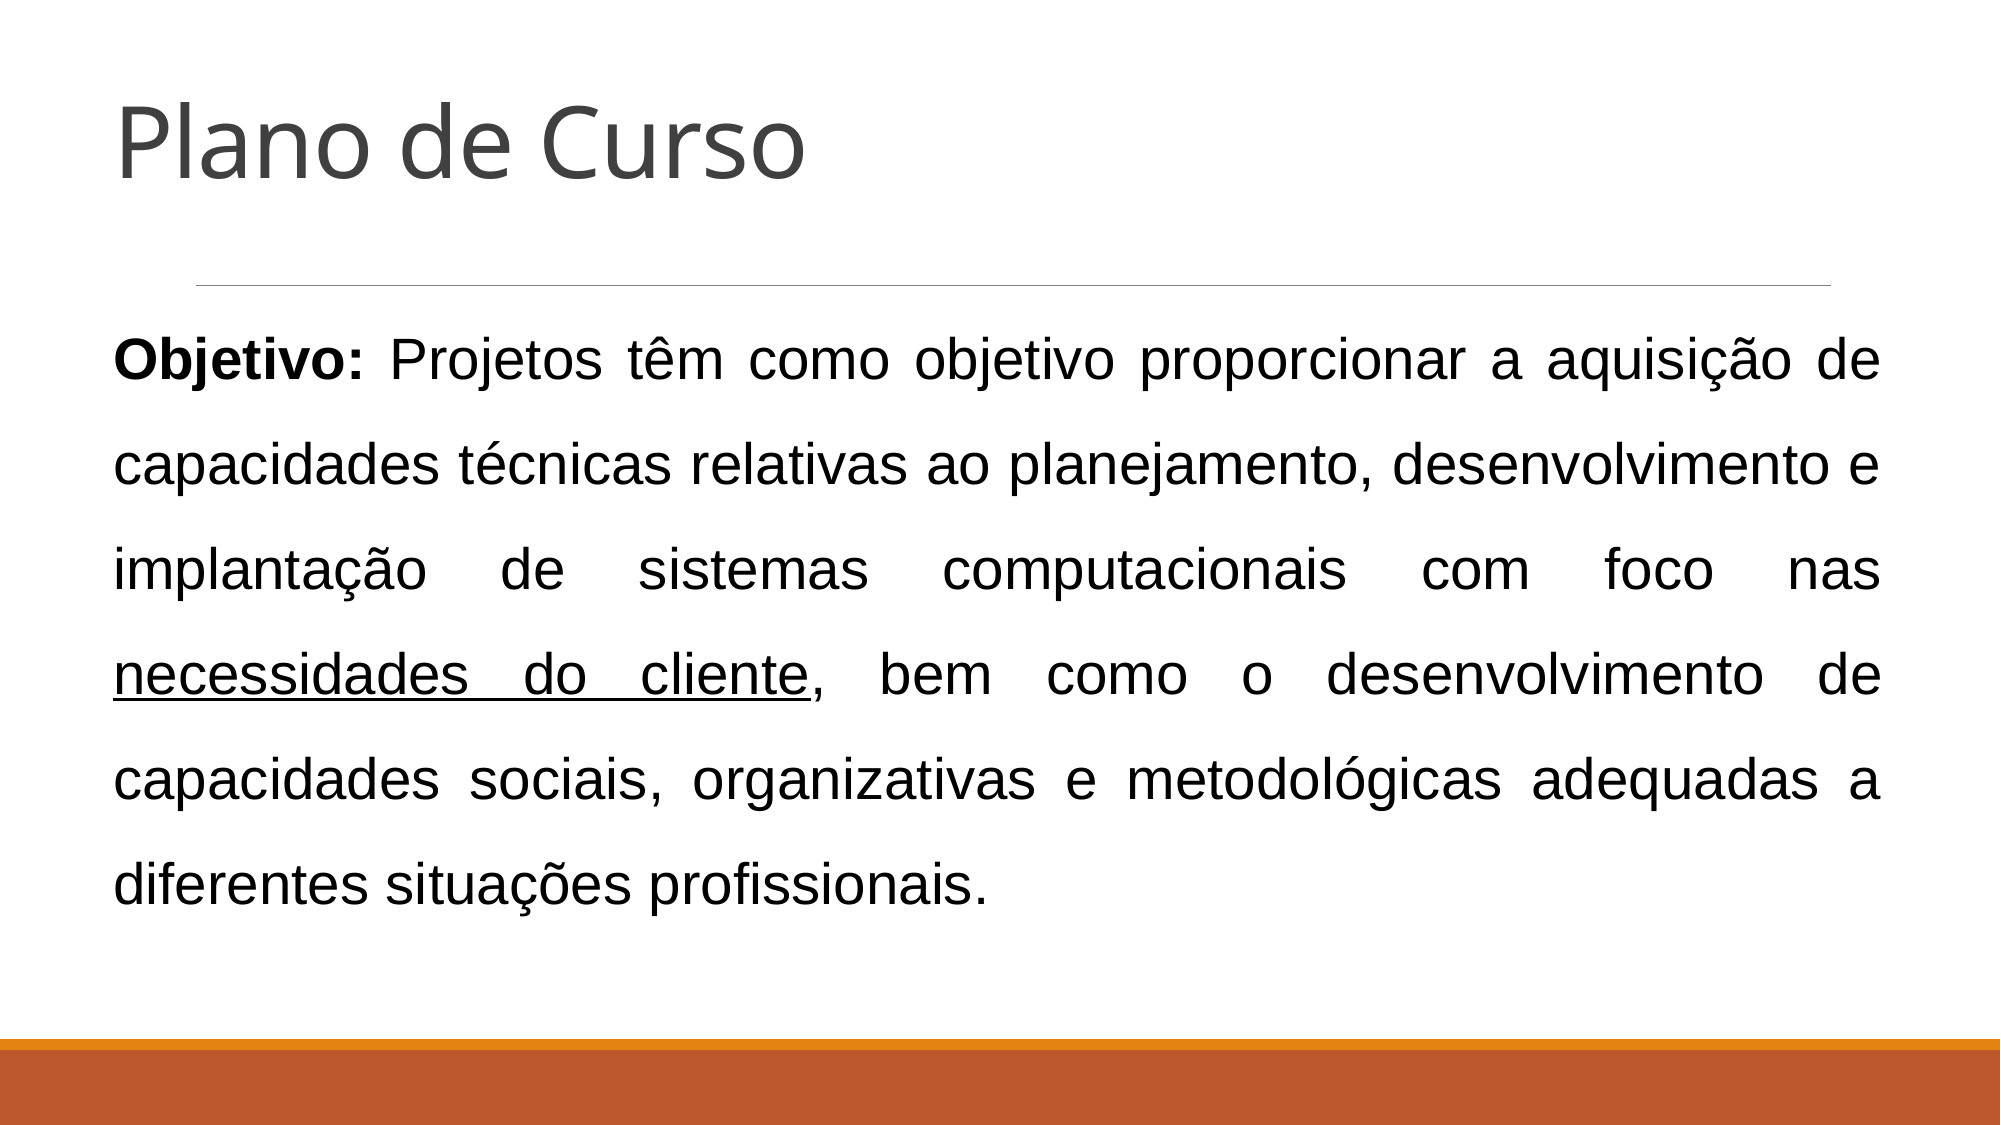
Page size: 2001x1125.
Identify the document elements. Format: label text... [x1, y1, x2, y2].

text_box Objetivo: Projetos têm como objetivo proporcionar a aquisição de capacidades técnicas relativas ao planejamento, desenvolvimento e implantação de sistemas computacionais com foco nas necessidades do cliente, bem como o desenvolvimento de capacidades sociais, organizativas e metodológicas adequadas a diferentes situações profissionais. [98, 278, 1899, 924]
title Plano de Curso [98, 19, 1899, 207]
